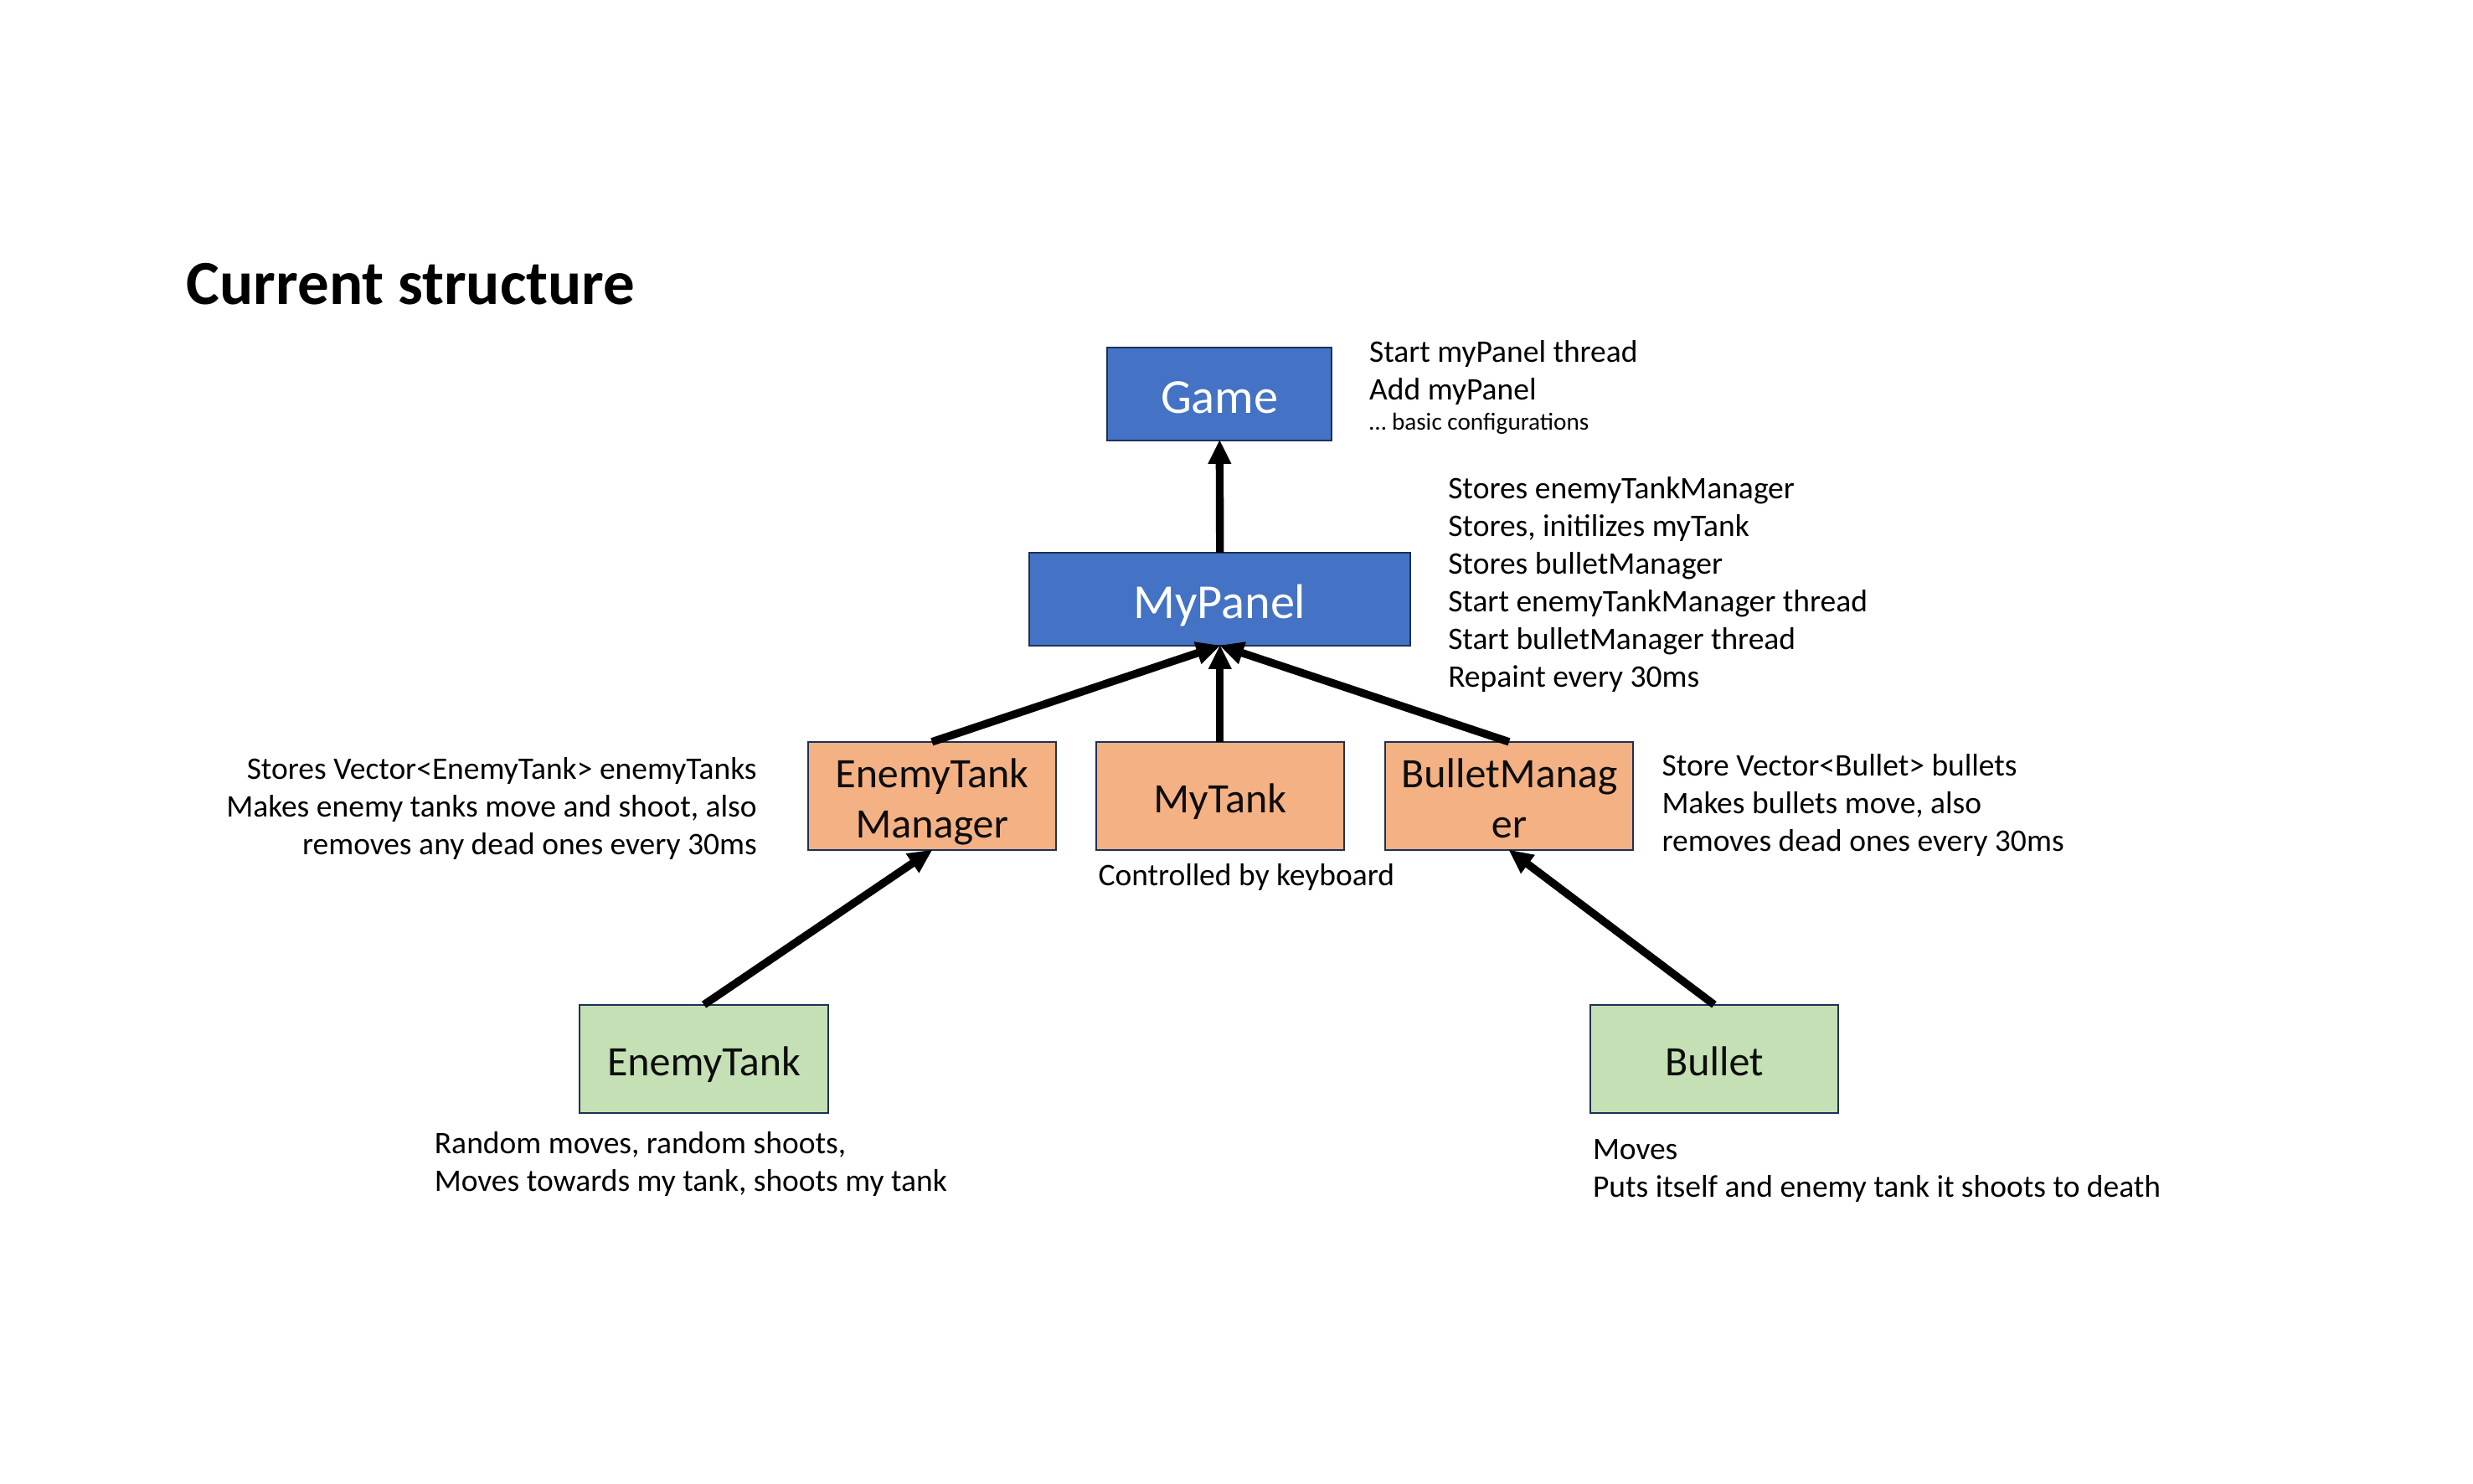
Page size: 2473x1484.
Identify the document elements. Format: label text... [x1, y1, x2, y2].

text_box EnemyTank [579, 1004, 829, 1114]
text_box Moves Puts itself and enemy tank it shoots to death [1580, 1121, 2234, 1210]
text_box Start myPanel thread Add myPanel … basic configurations [1357, 324, 1651, 441]
text_box BulletManager [1384, 741, 1634, 850]
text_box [931, 645, 1219, 742]
text_box Stores Vector<EnemyTank> enemyTanks Makes enemy tanks move and shoot, also removes any dead ones every 30ms [116, 741, 770, 868]
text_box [1220, 645, 1509, 742]
text_box Random moves, random shoots, Moves towards my tank, shoots my tank [422, 1116, 1076, 1204]
text_box Store Vector<Bullet> bullets Makes bullets move, also removes dead ones every 30ms [1649, 739, 2095, 864]
text_box Stores enemyTankManager Stores, initilizes myTank Stores bulletManager Start enemyTankManager thread Start bulletManager thread Repaint every 30ms [1435, 461, 1881, 700]
text_box Current structure [174, 235, 828, 323]
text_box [703, 850, 932, 1005]
text_box Controlled by keyboard [1085, 848, 1532, 898]
text_box Game [1106, 347, 1332, 441]
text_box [1509, 850, 1714, 1005]
text_box EnemyTankManager [807, 741, 1057, 851]
text_box MyTank [1095, 742, 1345, 848]
text_box MyPanel [1028, 552, 1411, 645]
text_box Bullet [1589, 1004, 1839, 1114]
